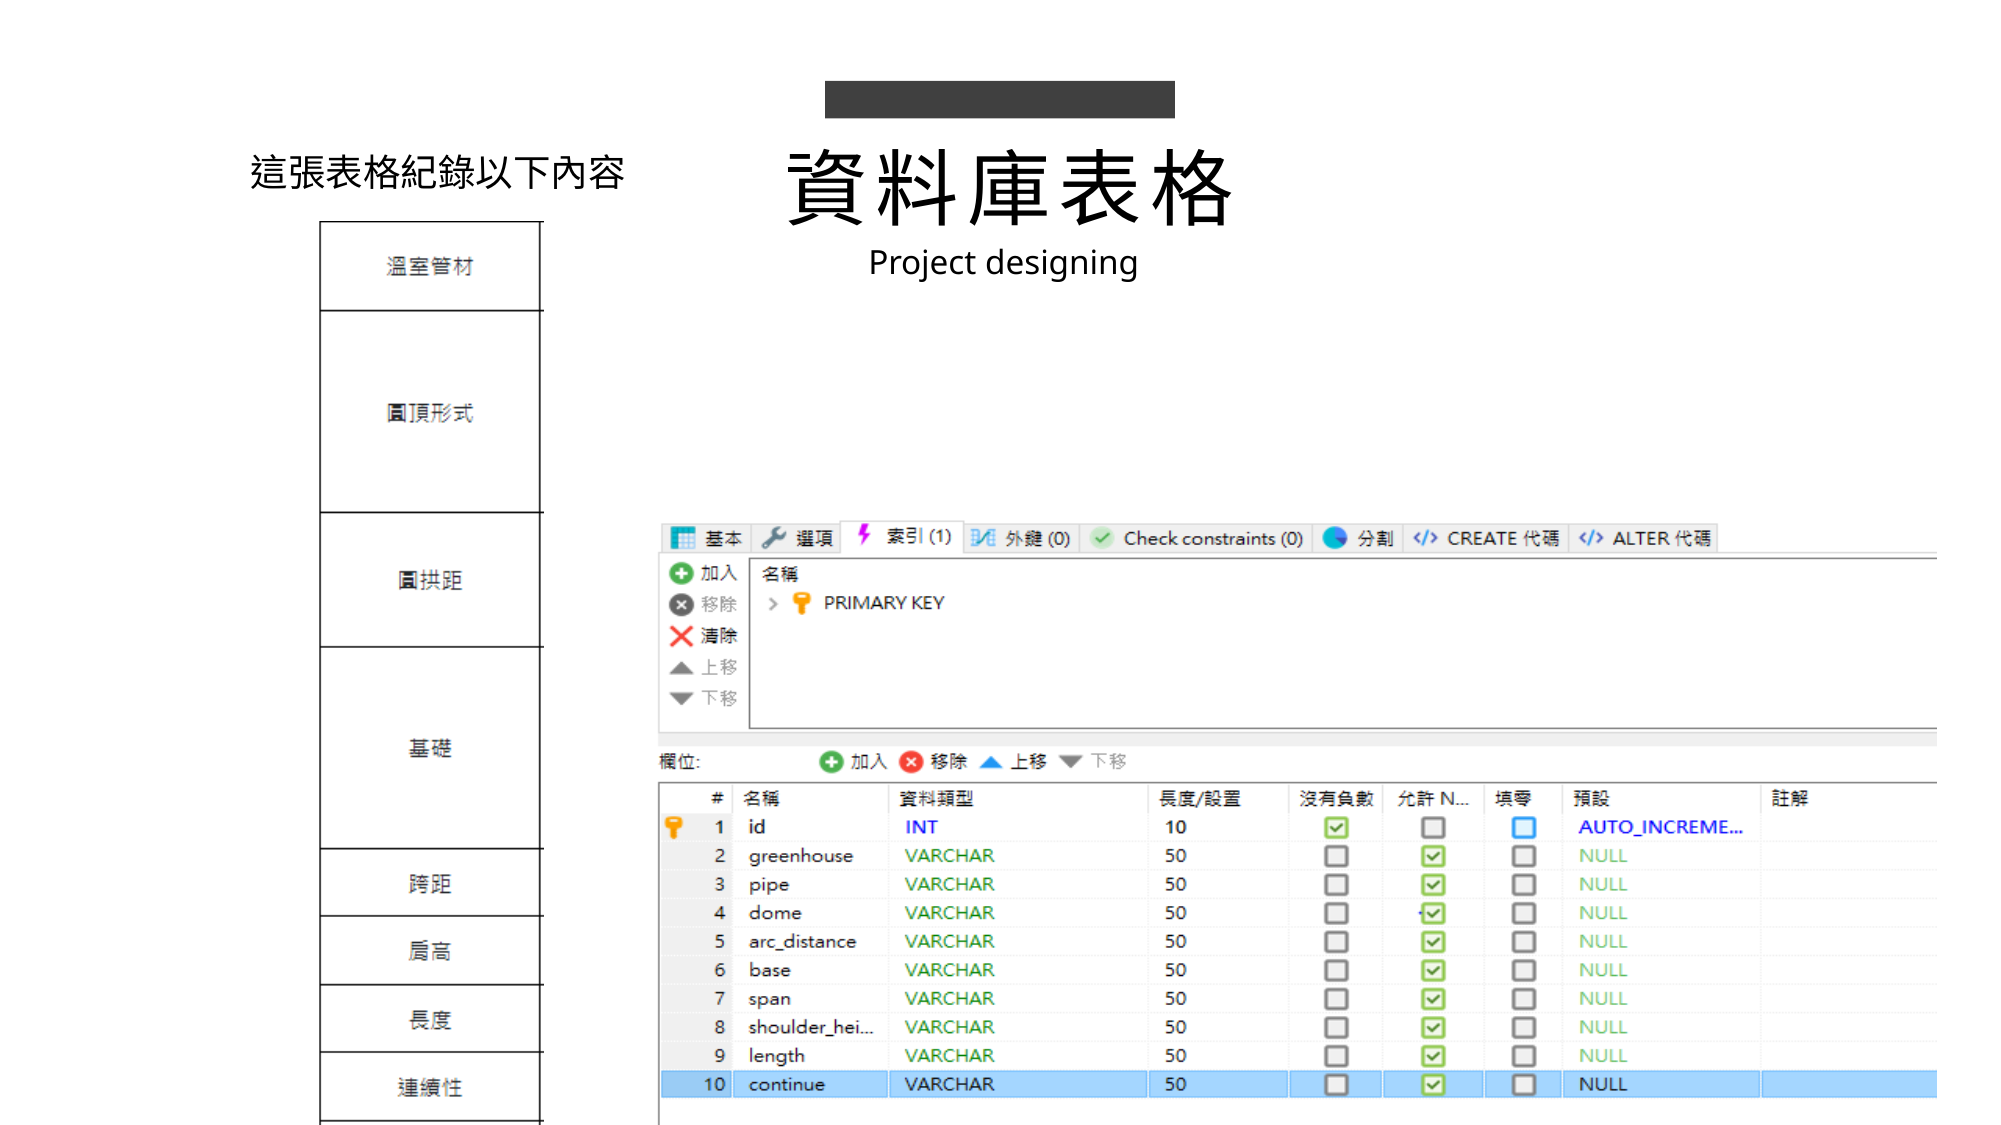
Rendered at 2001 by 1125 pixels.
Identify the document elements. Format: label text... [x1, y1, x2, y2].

picture [318, 221, 544, 1125]
text_box 這張表格紀錄以下內容 [236, 141, 460, 291]
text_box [460, 129, 1548, 290]
picture [649, 515, 1937, 1125]
text_box [824, 80, 1176, 119]
